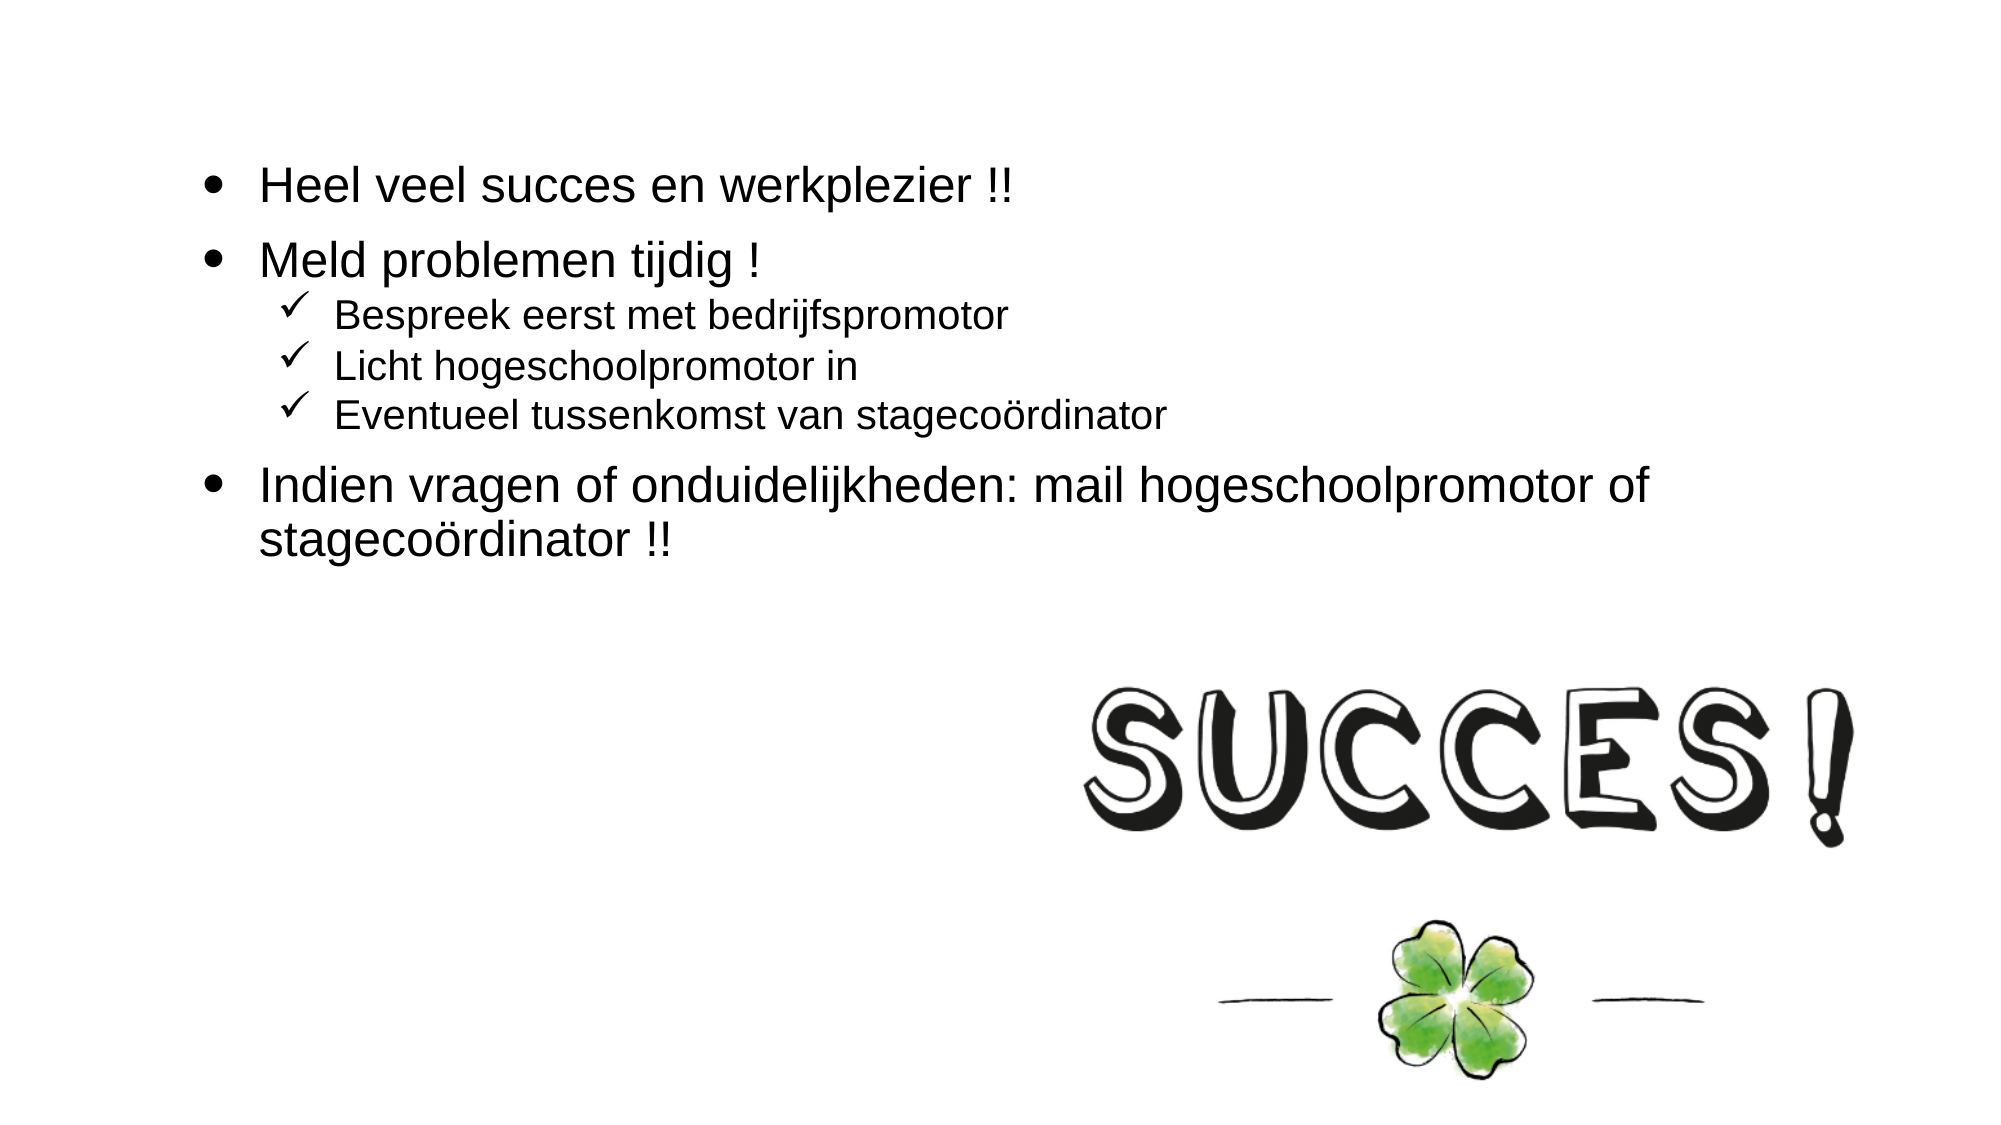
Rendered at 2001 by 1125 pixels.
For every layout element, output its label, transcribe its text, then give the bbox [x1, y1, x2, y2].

subtitle Heel veel succes en werkplezier !! Meld problemen tijdig ! Bespreek eerst met bedrijfspromotor Licht hogeschoolpromotor in Eventueel tussenkomst van stagecoördinator Indien vragen of onduidelijkheden: mail hogeschoolpromotor of stagecoördinator !! [202, 159, 1916, 935]
picture [932, 524, 2000, 1125]
